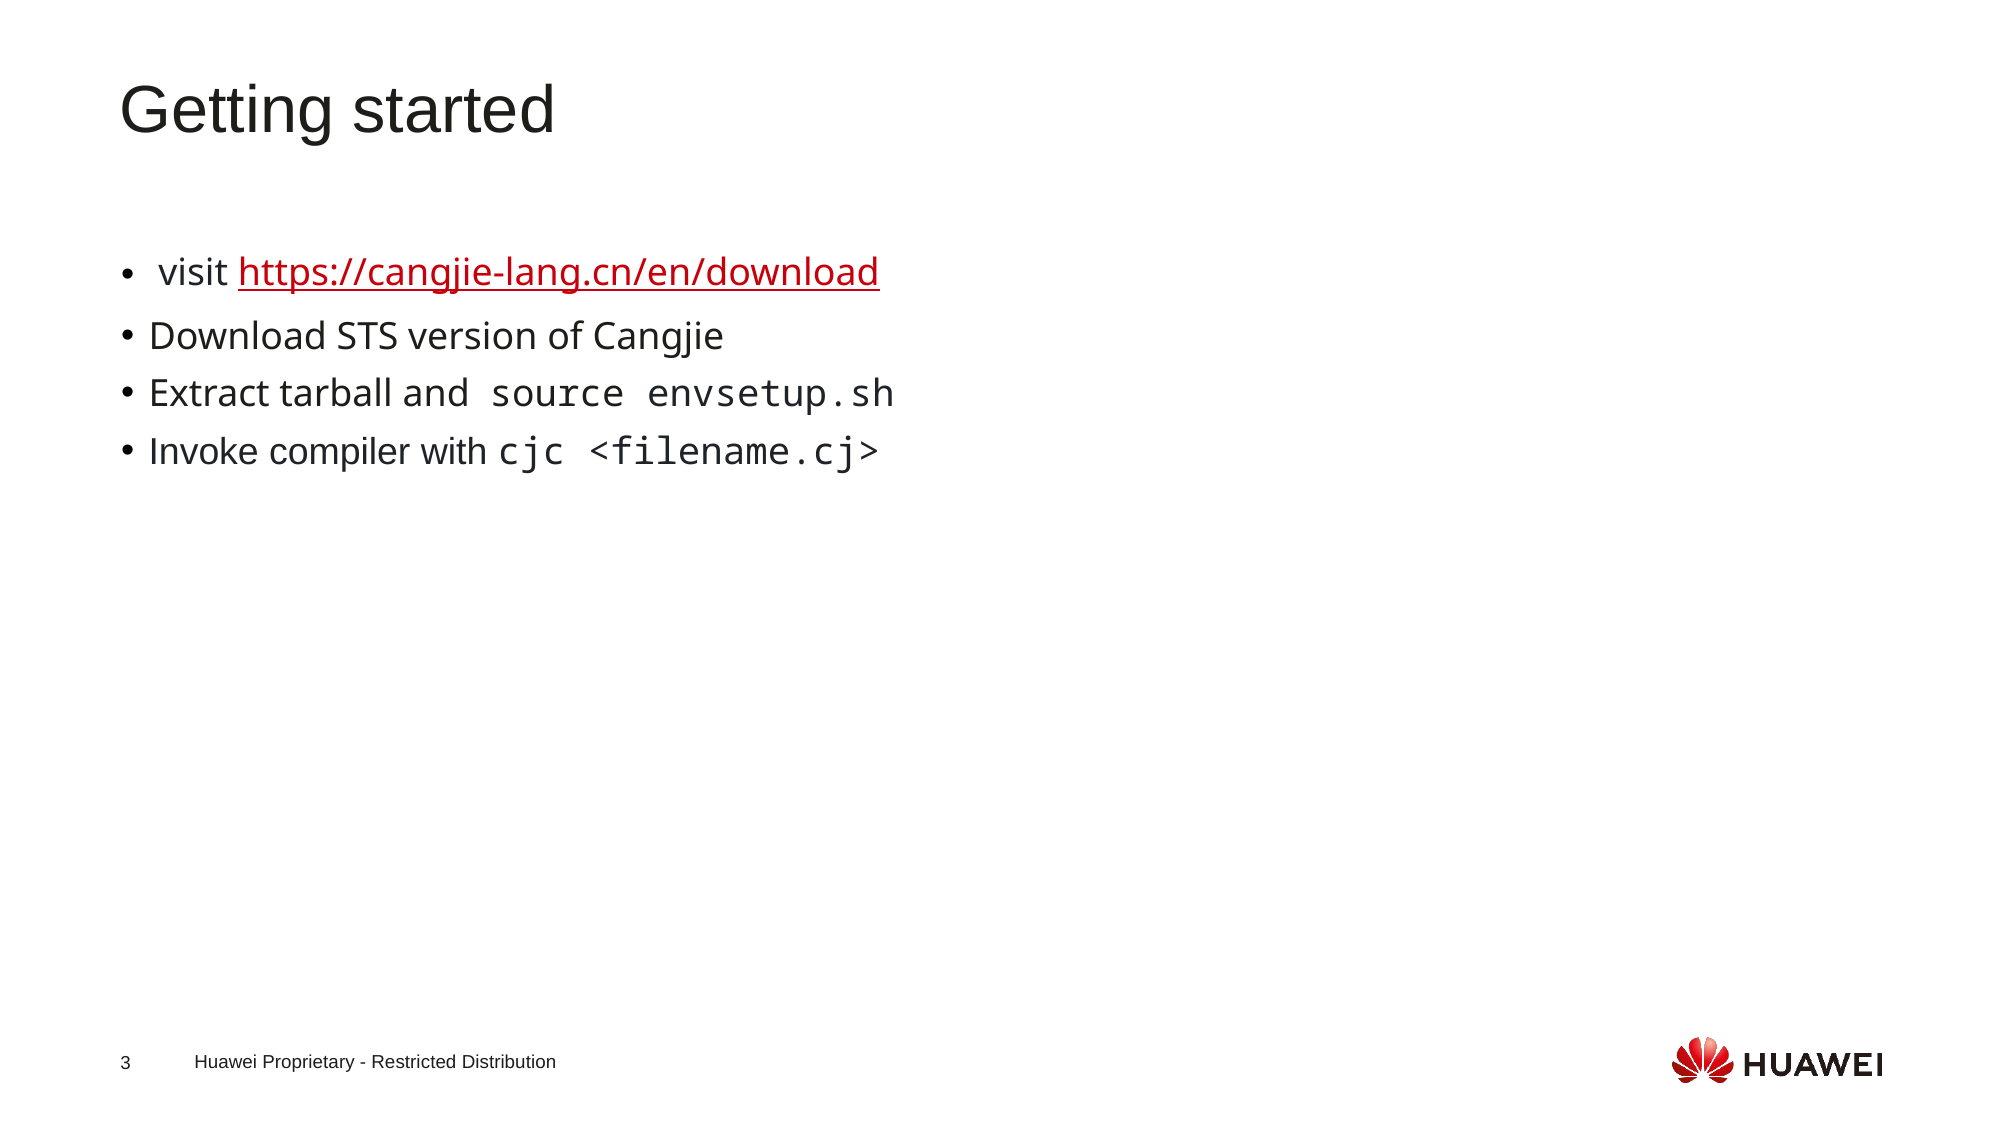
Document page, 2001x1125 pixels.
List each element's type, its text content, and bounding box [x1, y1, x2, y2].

list visit https://cangjie-lang.cn/en/download Download STS version of Cangjie Extract tarball and source envsetup.sh Invoke compiler with cjc <filename.cj> [119, 248, 1880, 1018]
subtitle Getting started [119, 74, 1882, 238]
picture [1672, 1037, 1882, 1083]
